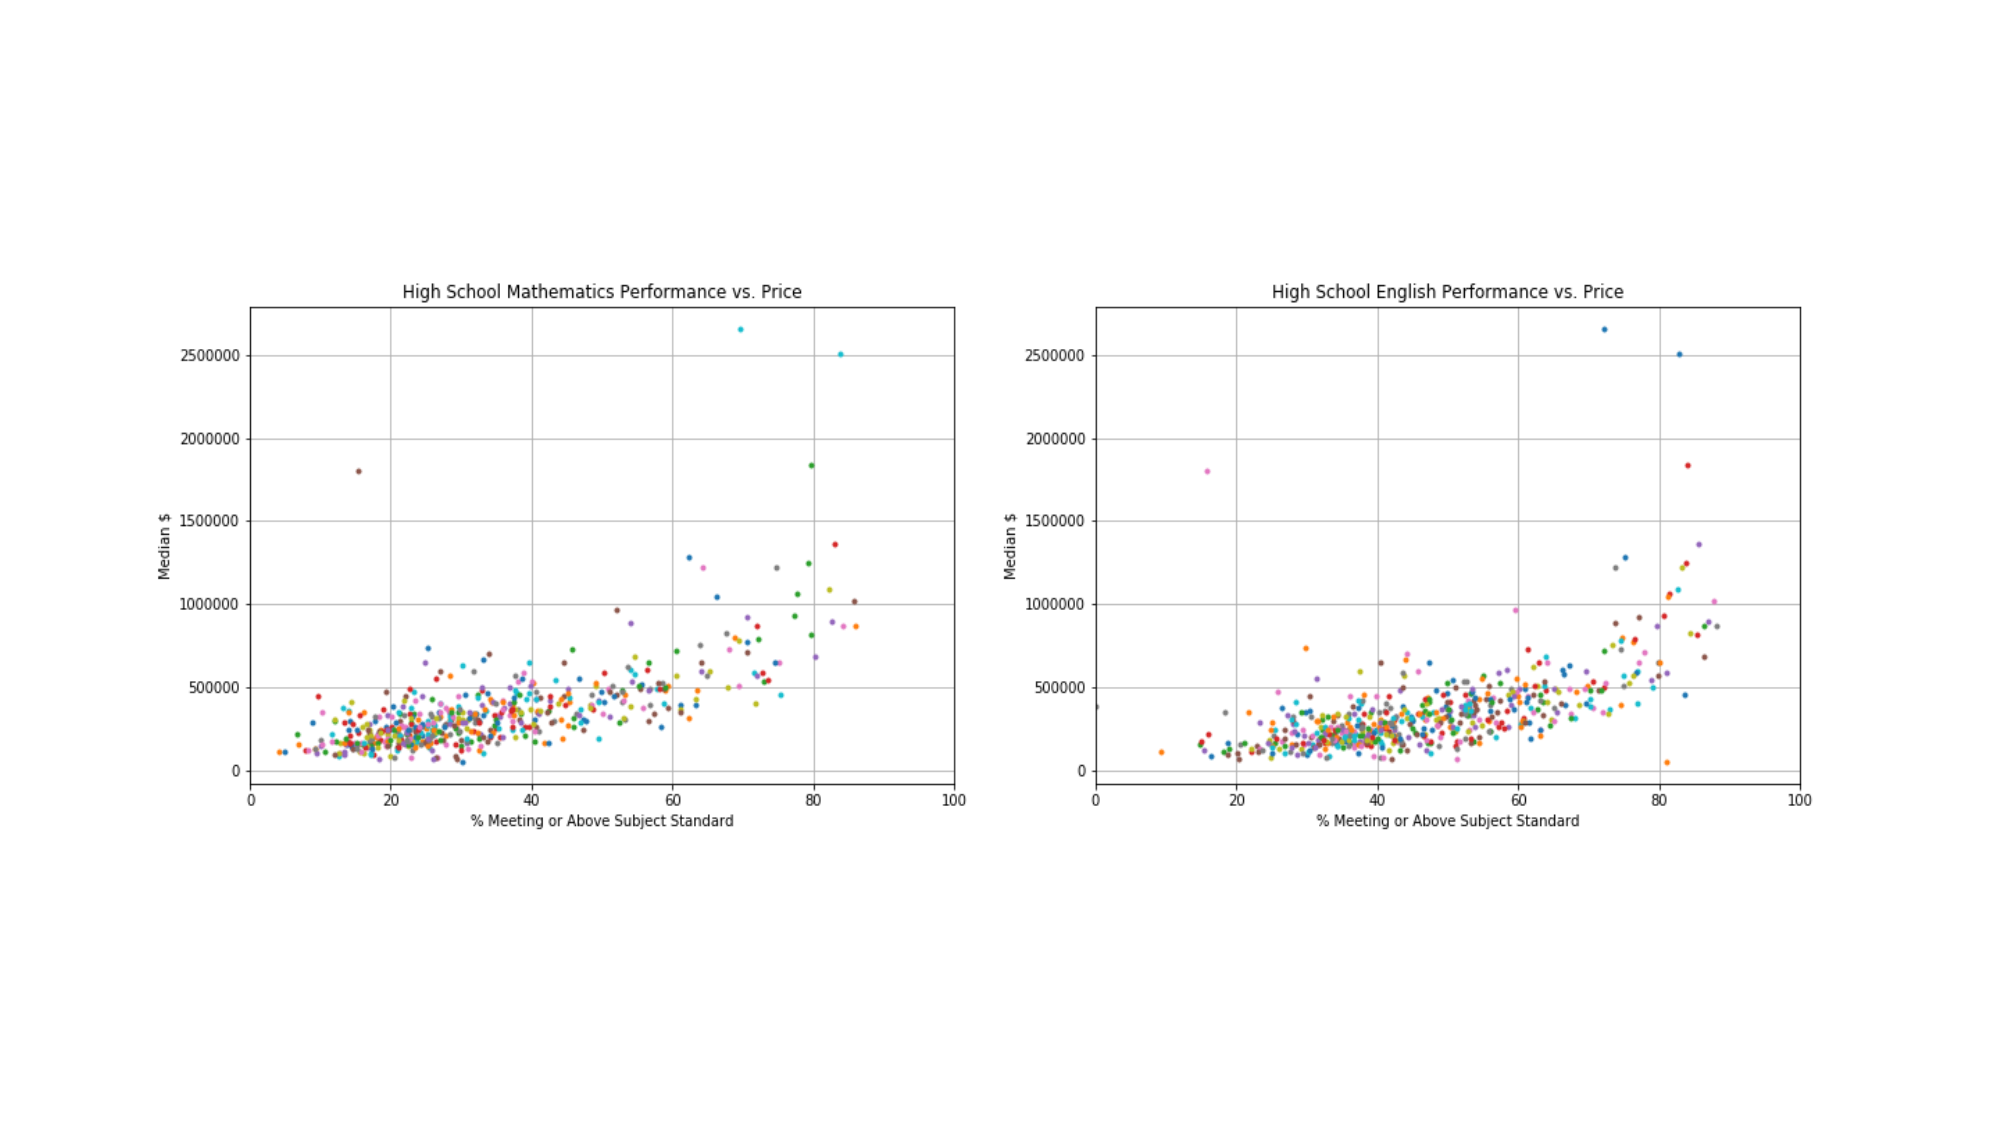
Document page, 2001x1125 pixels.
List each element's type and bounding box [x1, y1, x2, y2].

picture [0, 231, 2000, 863]
